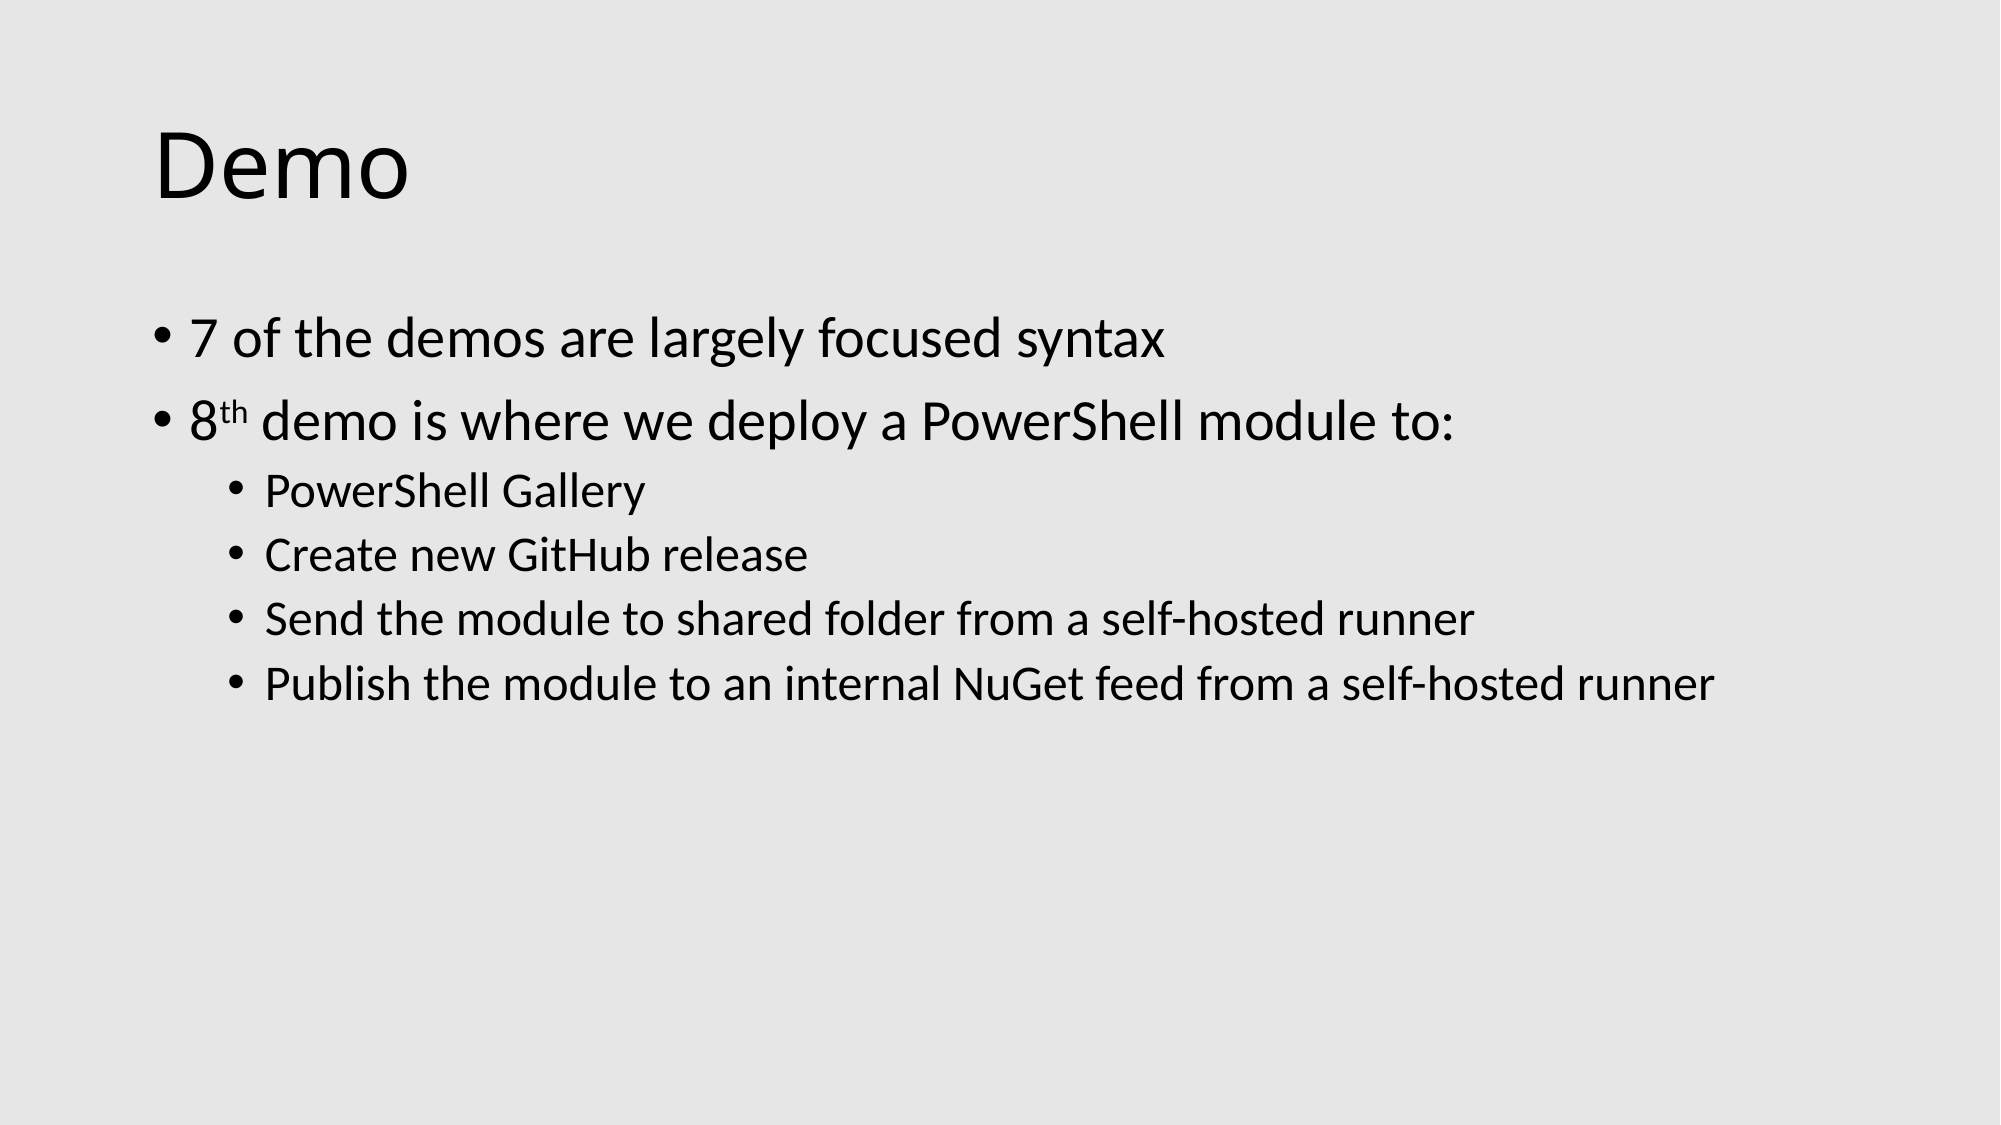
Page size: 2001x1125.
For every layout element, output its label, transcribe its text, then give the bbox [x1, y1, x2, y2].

title Demo [137, 59, 1863, 278]
list 7 of the demos are largely focused syntax 8th demo is where we deploy a PowerShell module to: PowerShell Gallery Create new GitHub release Send the module to shared folder from a self-hosted runner Publish the module to an internal NuGet feed from a self-hosted runner [137, 299, 1863, 1014]
